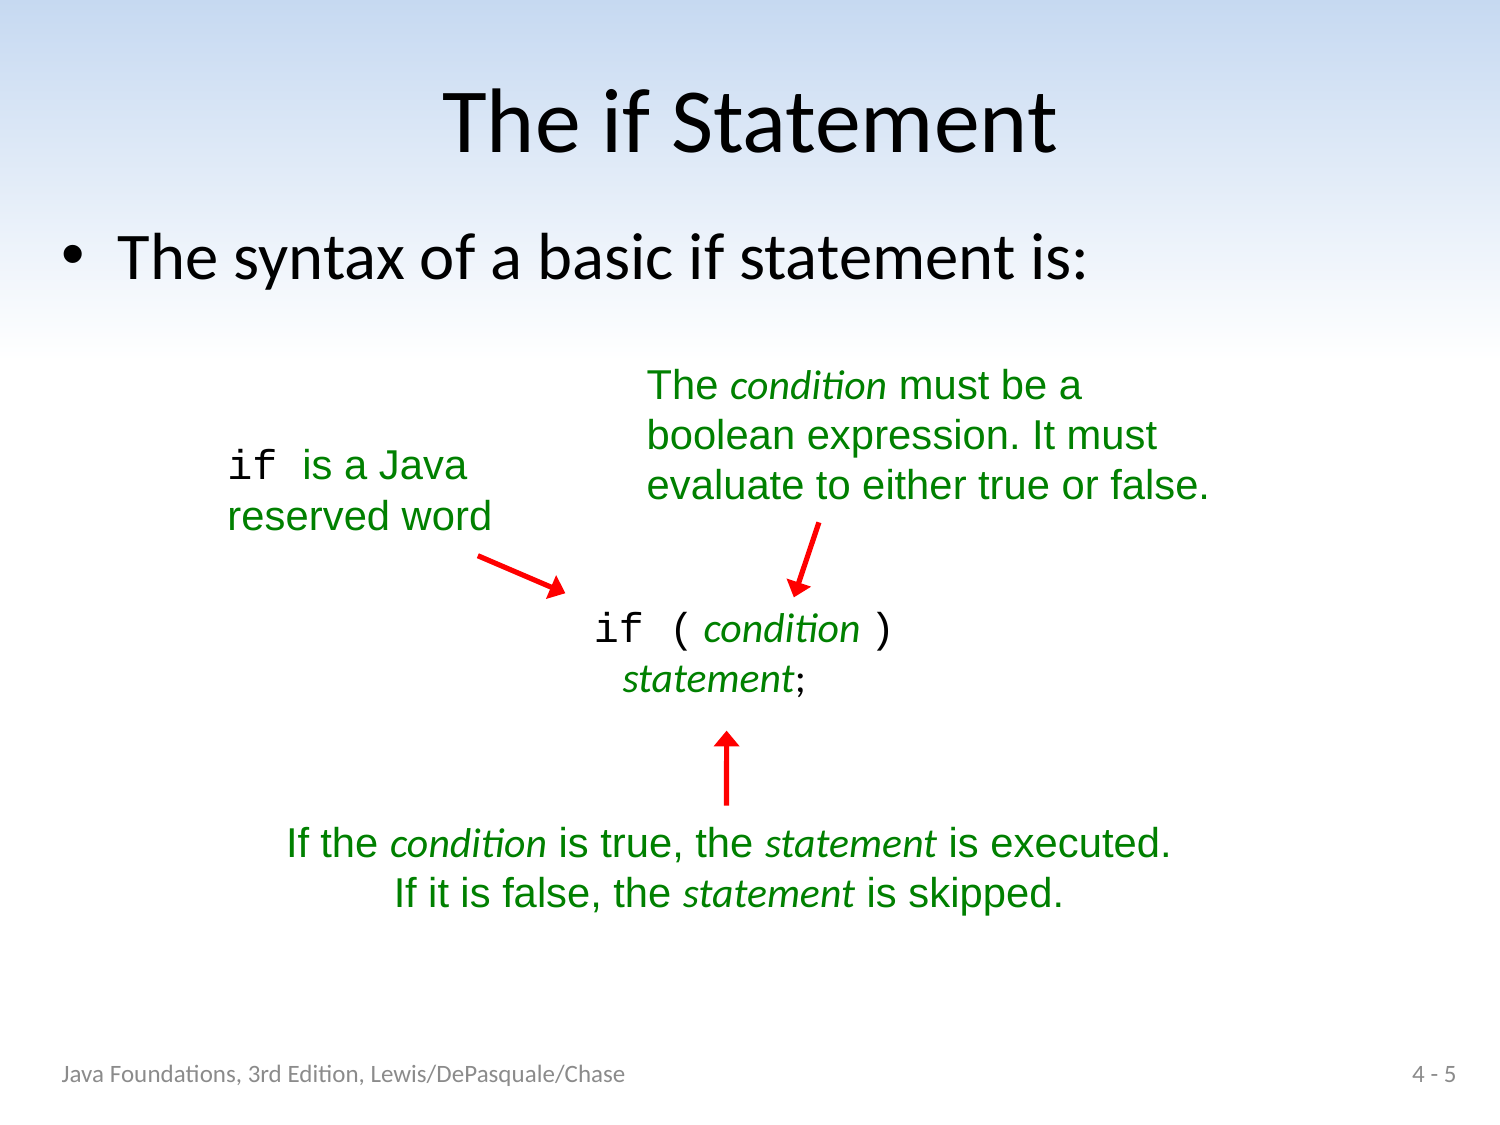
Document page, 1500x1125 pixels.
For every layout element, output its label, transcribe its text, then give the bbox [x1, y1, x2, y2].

text_box if ( condition ) statement; [579, 593, 911, 709]
list The syntax of a basic if statement is: [46, 205, 1473, 1043]
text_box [266, 730, 1191, 925]
slide_number 4 - 5 [1121, 1042, 1472, 1103]
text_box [211, 429, 566, 594]
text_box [631, 349, 1322, 598]
title The if Statement [28, 45, 1473, 186]
footer Java Foundations, 3rd Edition, Lewis/DePasquale/Chase [46, 1042, 1121, 1103]
